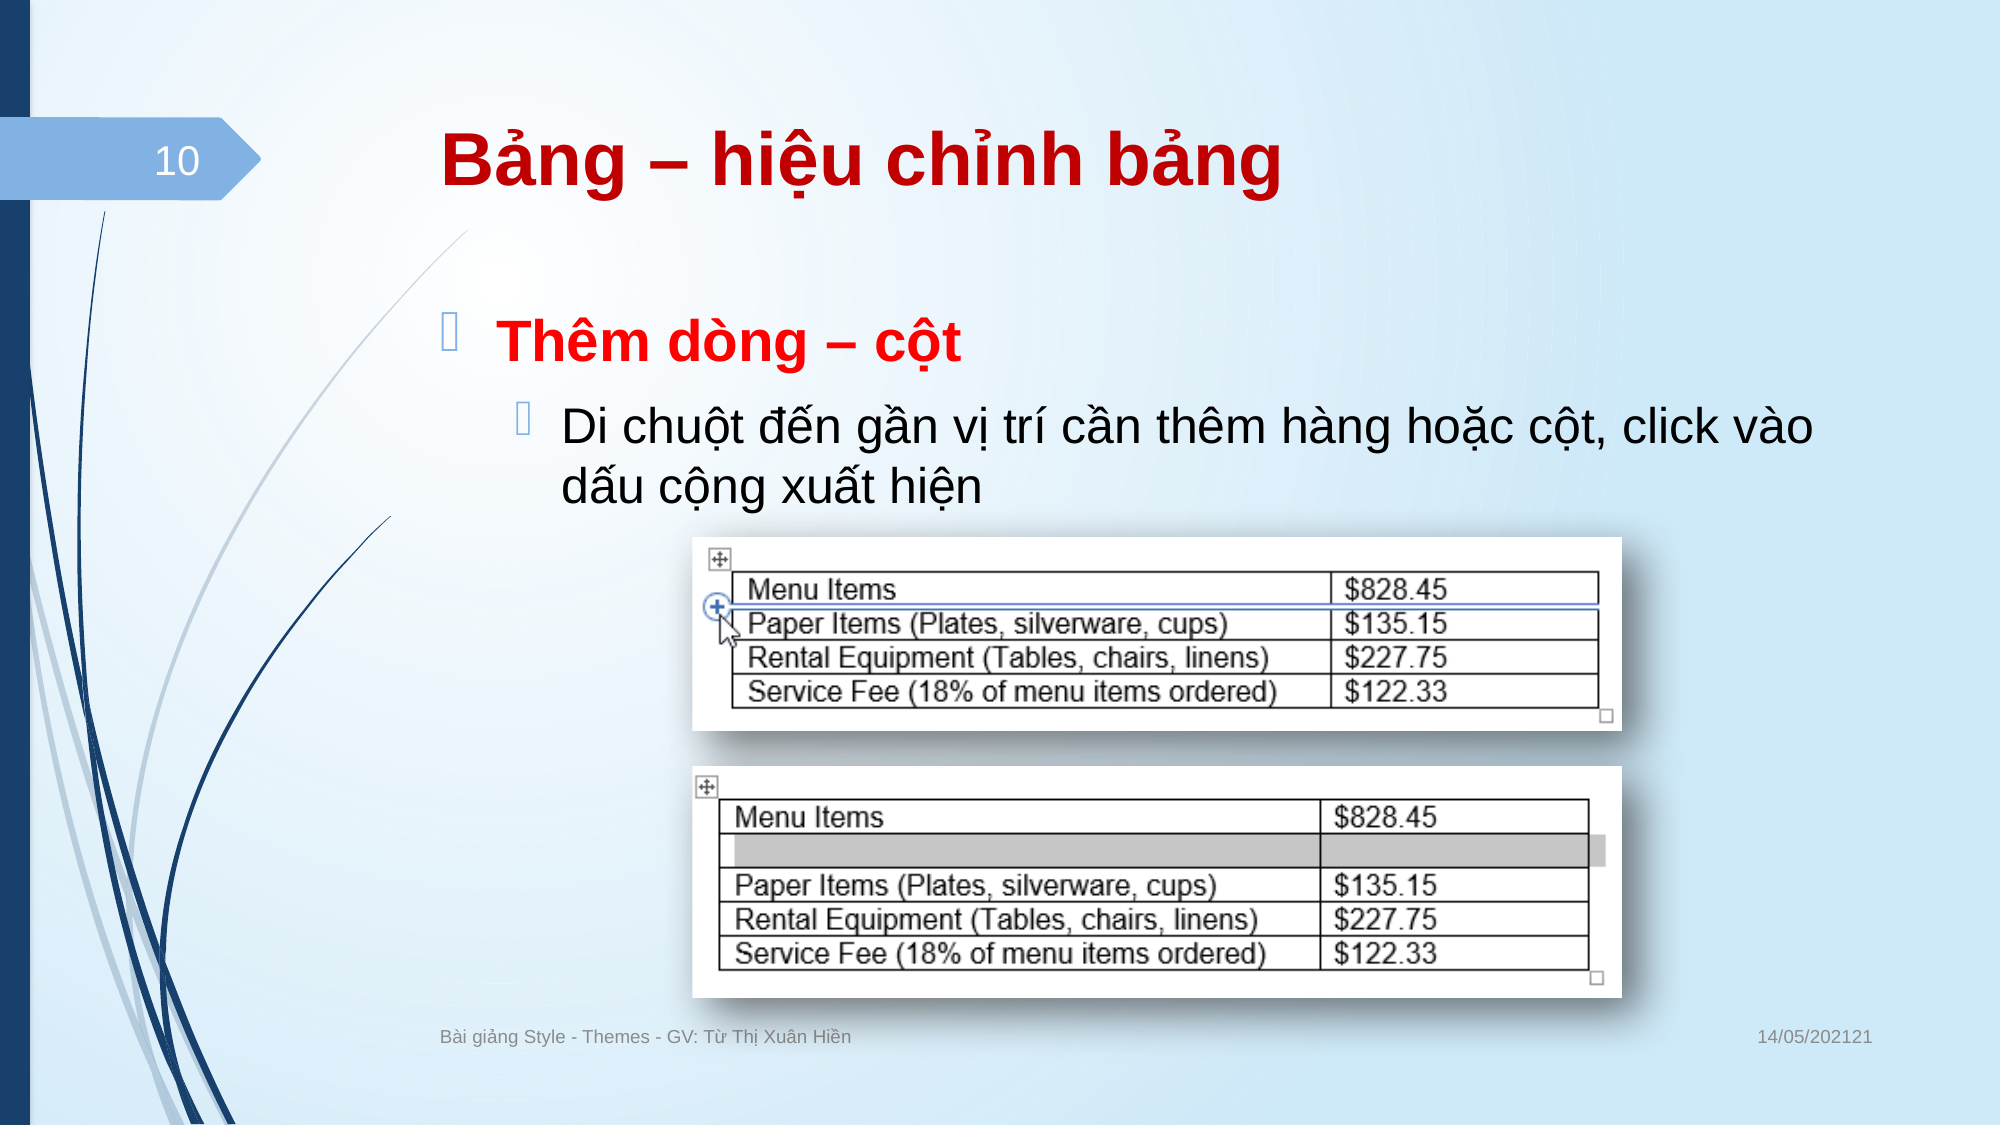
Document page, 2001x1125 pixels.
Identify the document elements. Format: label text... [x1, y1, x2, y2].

title Bảng – hiệu chỉnh bảng [425, 102, 1888, 261]
slide_number 10 [87, 129, 216, 190]
footer Bài giảng Style - Themes - GV: Từ Thị Xuân Hiền [424, 1006, 1675, 1067]
list Thêm dòng – cột Di chuột đến gần vị trí cần thêm hàng hoặc cột, click vào dấu cộng xuất hiện [424, 295, 1888, 970]
picture [692, 766, 1623, 999]
picture [692, 537, 1623, 731]
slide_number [1699, 1005, 1888, 1067]
